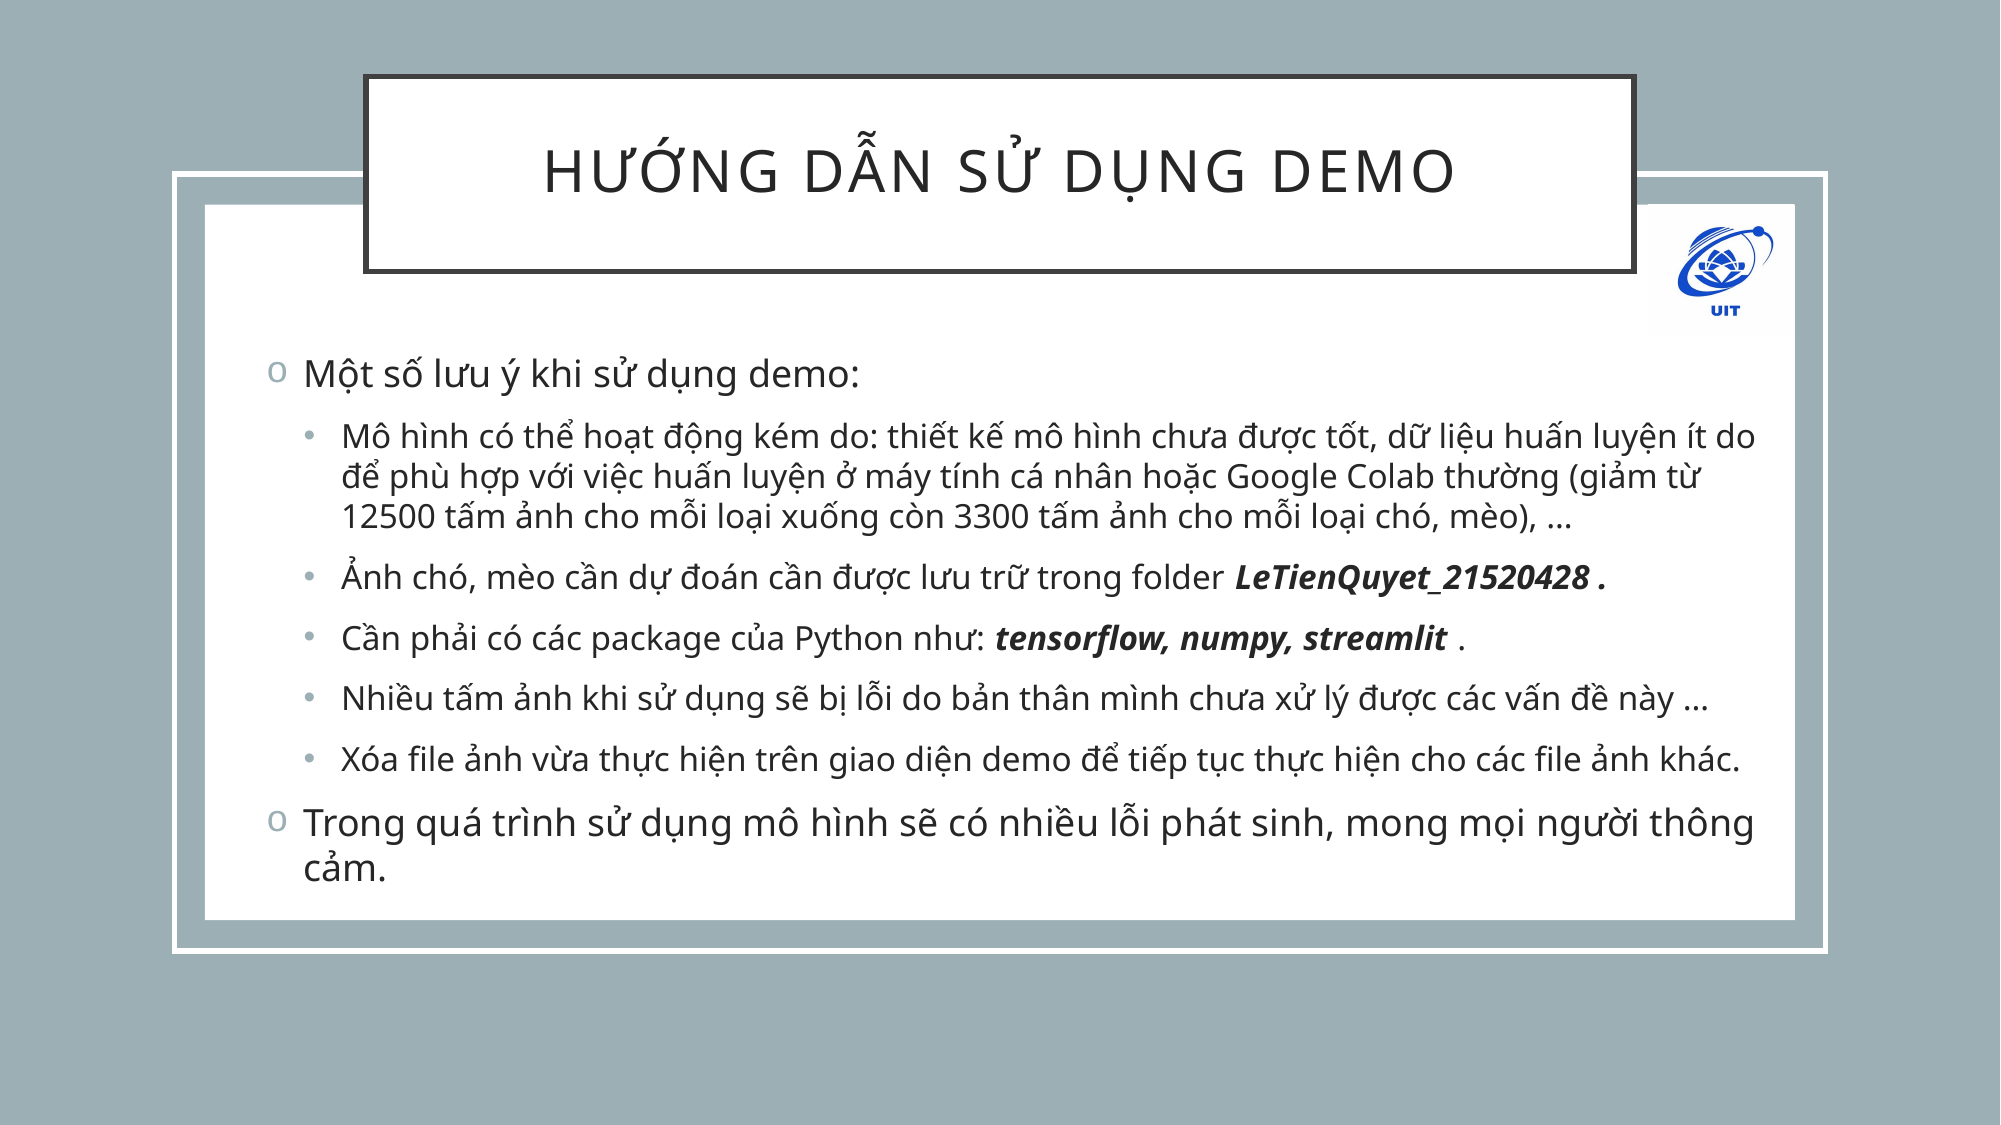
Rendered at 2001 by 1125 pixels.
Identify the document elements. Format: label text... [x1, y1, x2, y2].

text_box [173, 173, 1827, 952]
text_box [0, 0, 2000, 1125]
title Hướng dẫn sử dụng DEMO [363, 74, 1637, 274]
list Một số lưu ý khi sử dụng demo: Mô hình có thể hoạt động kém do: thiết kế mô hình chưa được tốt, dữ liệu huấn luyện ít do để phù hợp với việc huấn luyện ở máy tính cá nhân hoặc Google Colab thường (giảm từ 12500 tấm ảnh cho mỗi loại xuống còn 3300 tấm ảnh cho mỗi loại chó, mèo), … Ảnh chó, mèo cần dự đoán cần được lưu trữ trong folder LeTienQuyet_21520428 . Cần phải có các package của Python như: tensorflow, numpy, streamlit . Nhiều tấm ảnh khi sử dụng sẽ bị lỗi do bản thân mình chưa xử lý được các vấn đề này … Xóa file ảnh vừa thực hiện trên giao diện demo để tiếp tục thực hiện cho các file ảnh khác. Trong quá trình sử dụng mô hình sẽ có nhiều lỗi phát sinh, mong mọi người thông cảm. [251, 342, 1794, 921]
picture [1648, 204, 1794, 337]
